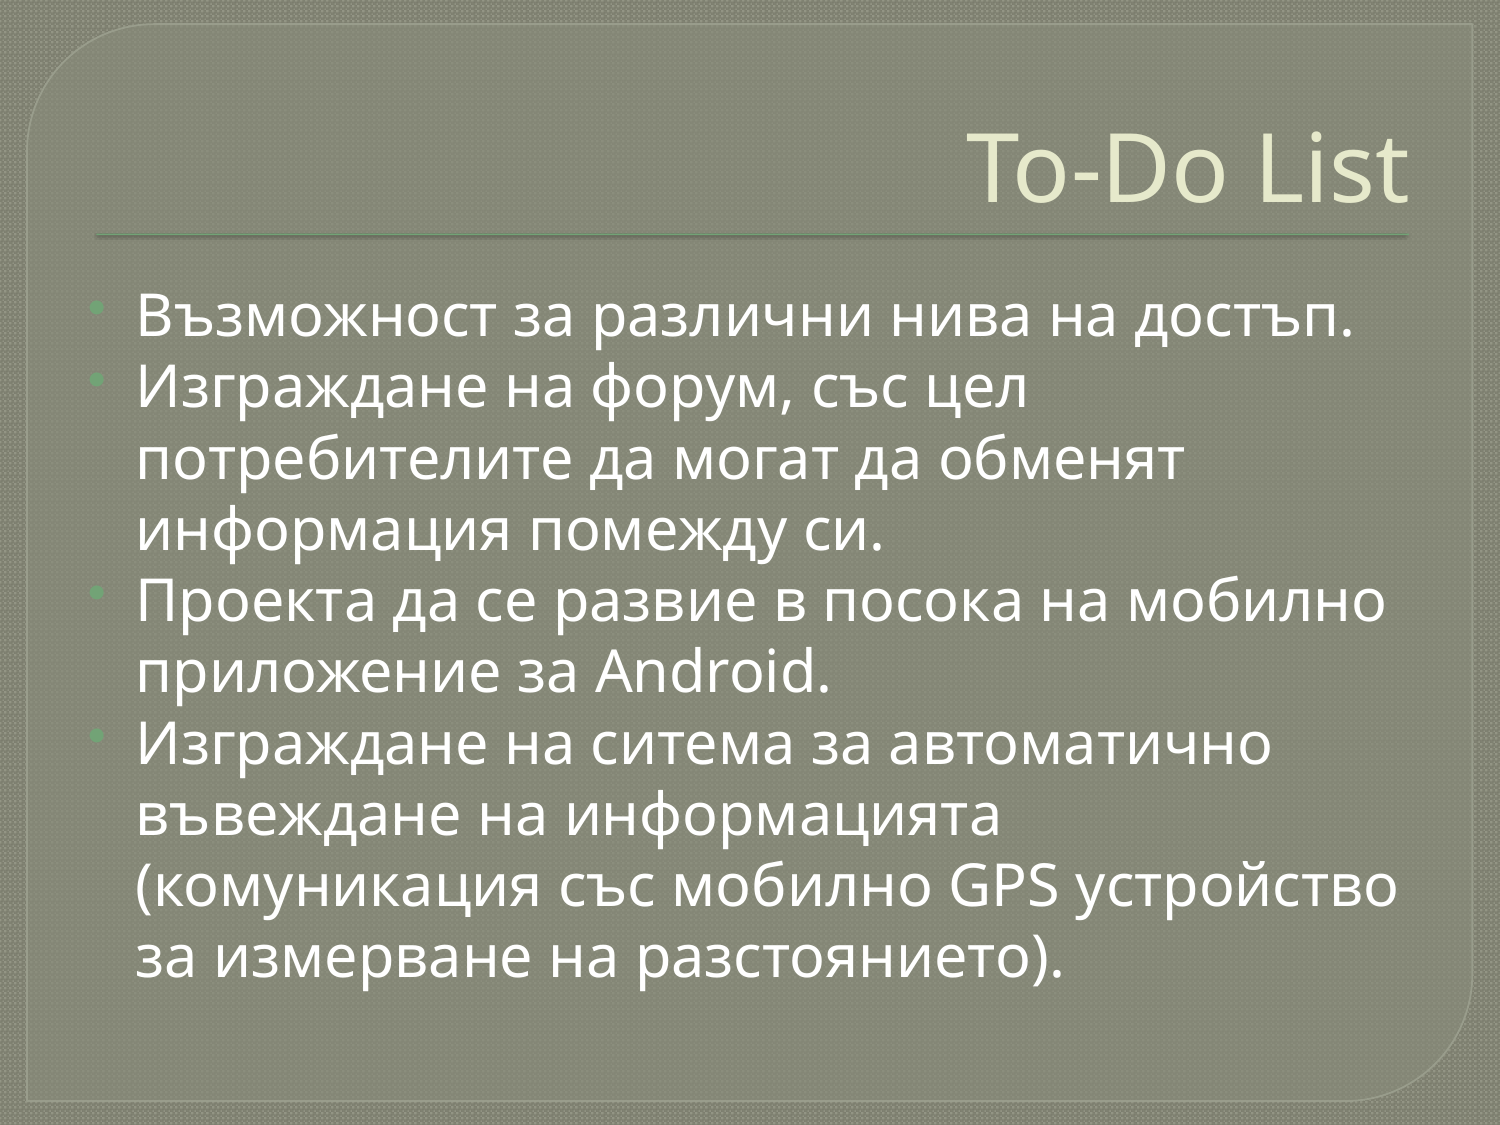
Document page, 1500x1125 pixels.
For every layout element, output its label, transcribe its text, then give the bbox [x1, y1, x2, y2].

list Възможност за различни нива на достъп. Изграждане на форум, със цел потребителите да могат да обменят информация помежду си. Проекта да се развие в посока на мобилно приложение за Android. Изграждане на ситема за автоматично въвеждане на информацията (комуникация със мобилно GPS устройство за измерване на разстоянието). [75, 270, 1425, 1013]
title To-Do List [75, 41, 1425, 230]
